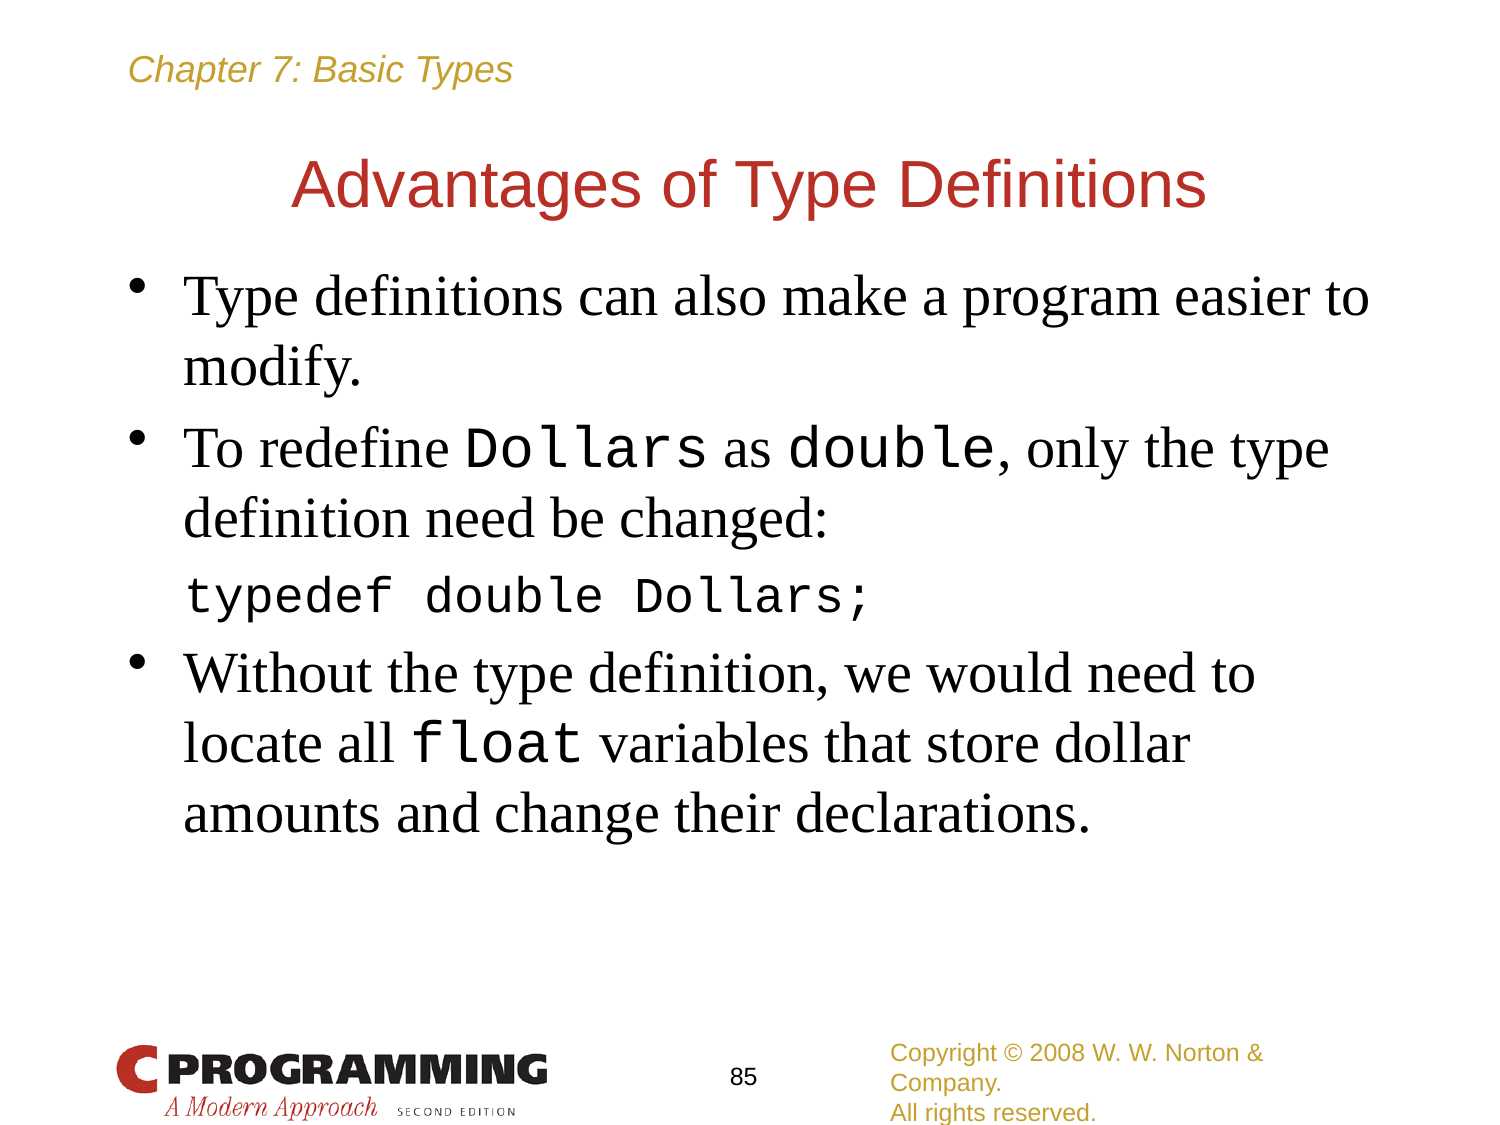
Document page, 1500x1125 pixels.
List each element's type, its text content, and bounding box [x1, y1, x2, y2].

picture [112, 1041, 550, 1123]
footer Copyright © 2008 W. W. Norton & Company. All rights reserved. [874, 1043, 1388, 1119]
title Advantages of Type Definitions [112, 125, 1388, 238]
slide_number 85 [687, 1049, 801, 1101]
list Type definitions can also make a program easier to modify. To redefine Dollars as double, only the type definition need be changed: typedef double Dollars; Without the type definition, we would need to locate all float variables that store dollar amounts and change their declarations. [112, 249, 1388, 1038]
